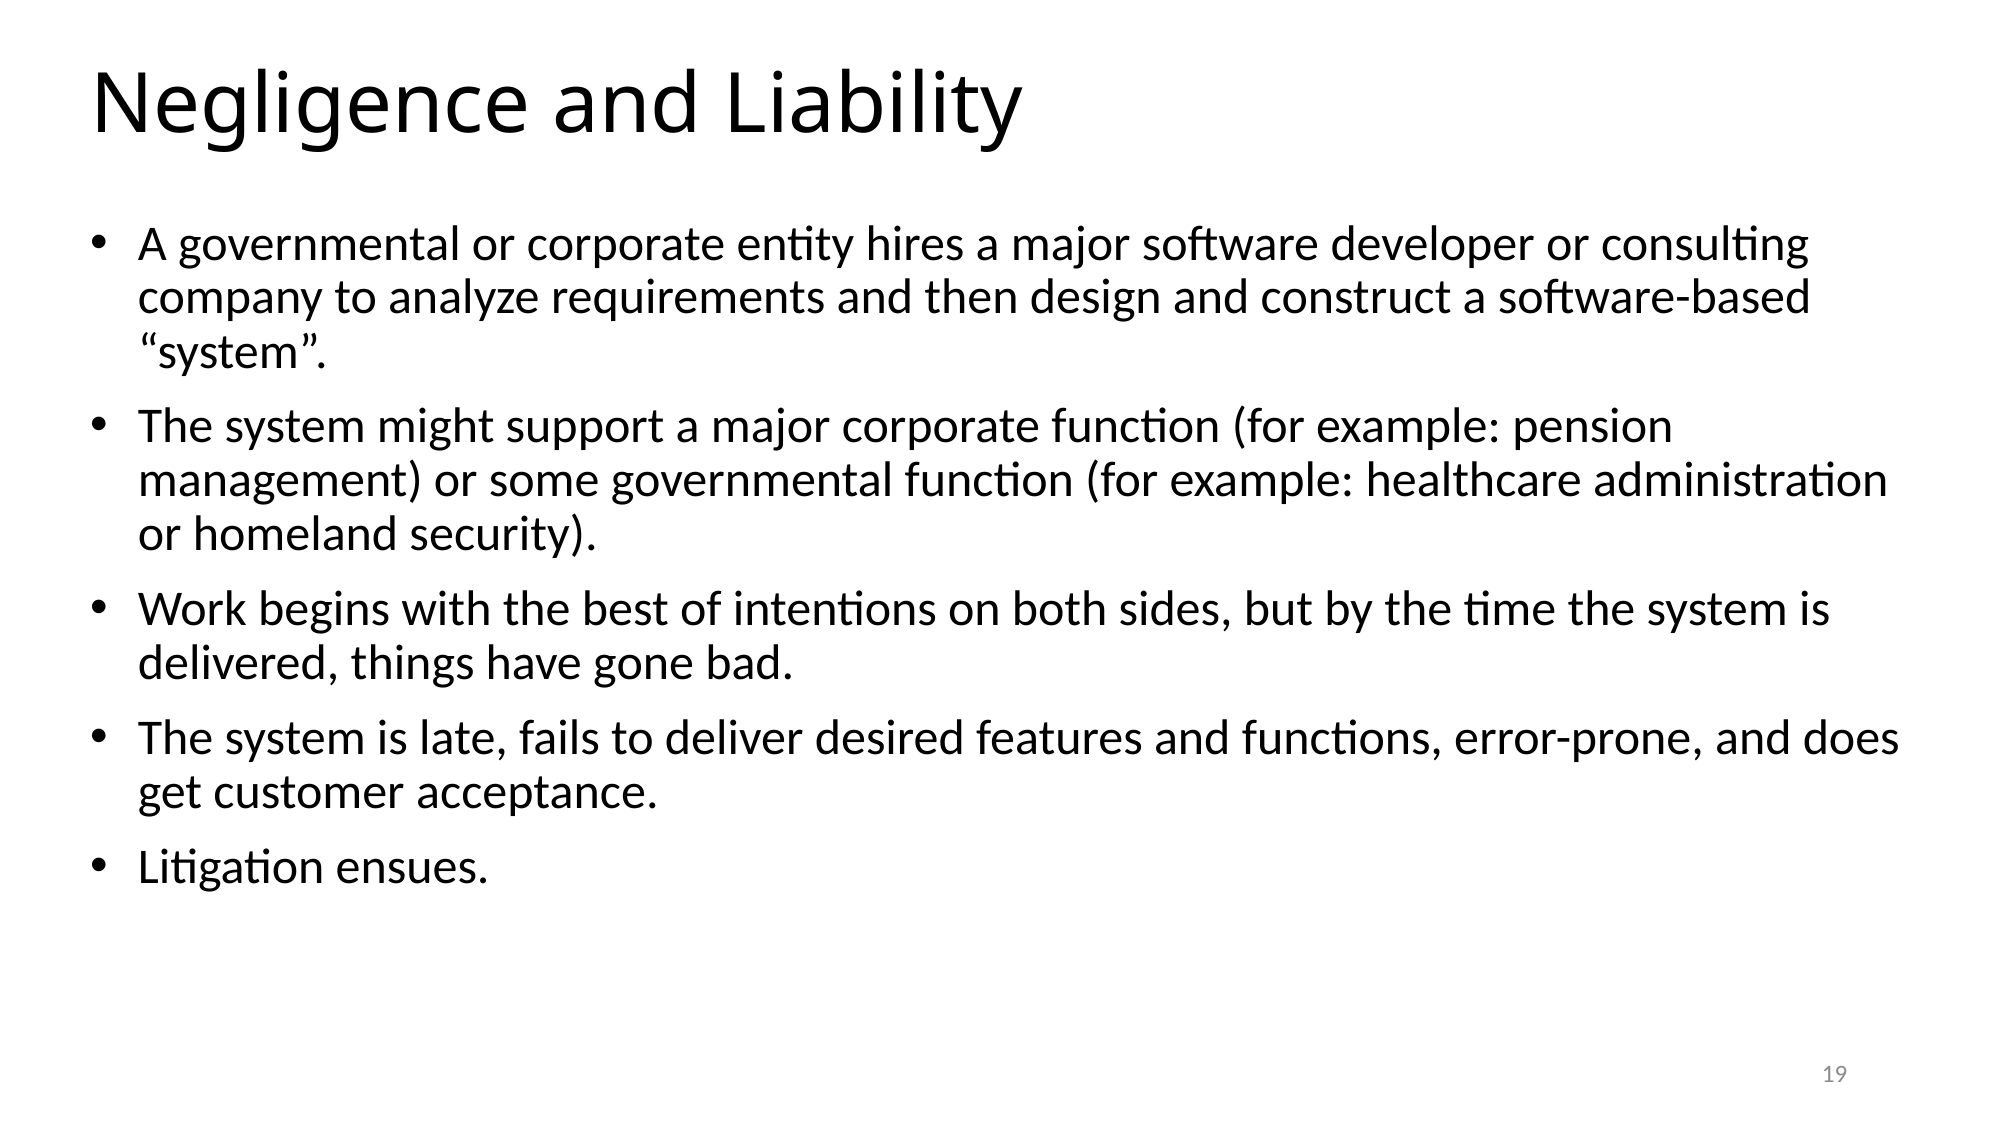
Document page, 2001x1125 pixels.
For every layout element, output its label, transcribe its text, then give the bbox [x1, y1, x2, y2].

list A governmental or corporate entity hires a major software developer or consulting company to analyze requirements and then design and construct a software-based “system”. The system might support a major corporate function (for example: pension management) or some governmental function (for example: healthcare administration or homeland security). Work begins with the best of intentions on both sides, but by the time the system is delivered, things have gone bad. The system is late, fails to deliver desired features and functions, error-prone, and does get customer acceptance. Litigation ensues. [75, 209, 1925, 1025]
slide_number 19 [1412, 1042, 1863, 1103]
title Negligence and Liability [75, 50, 1925, 162]
